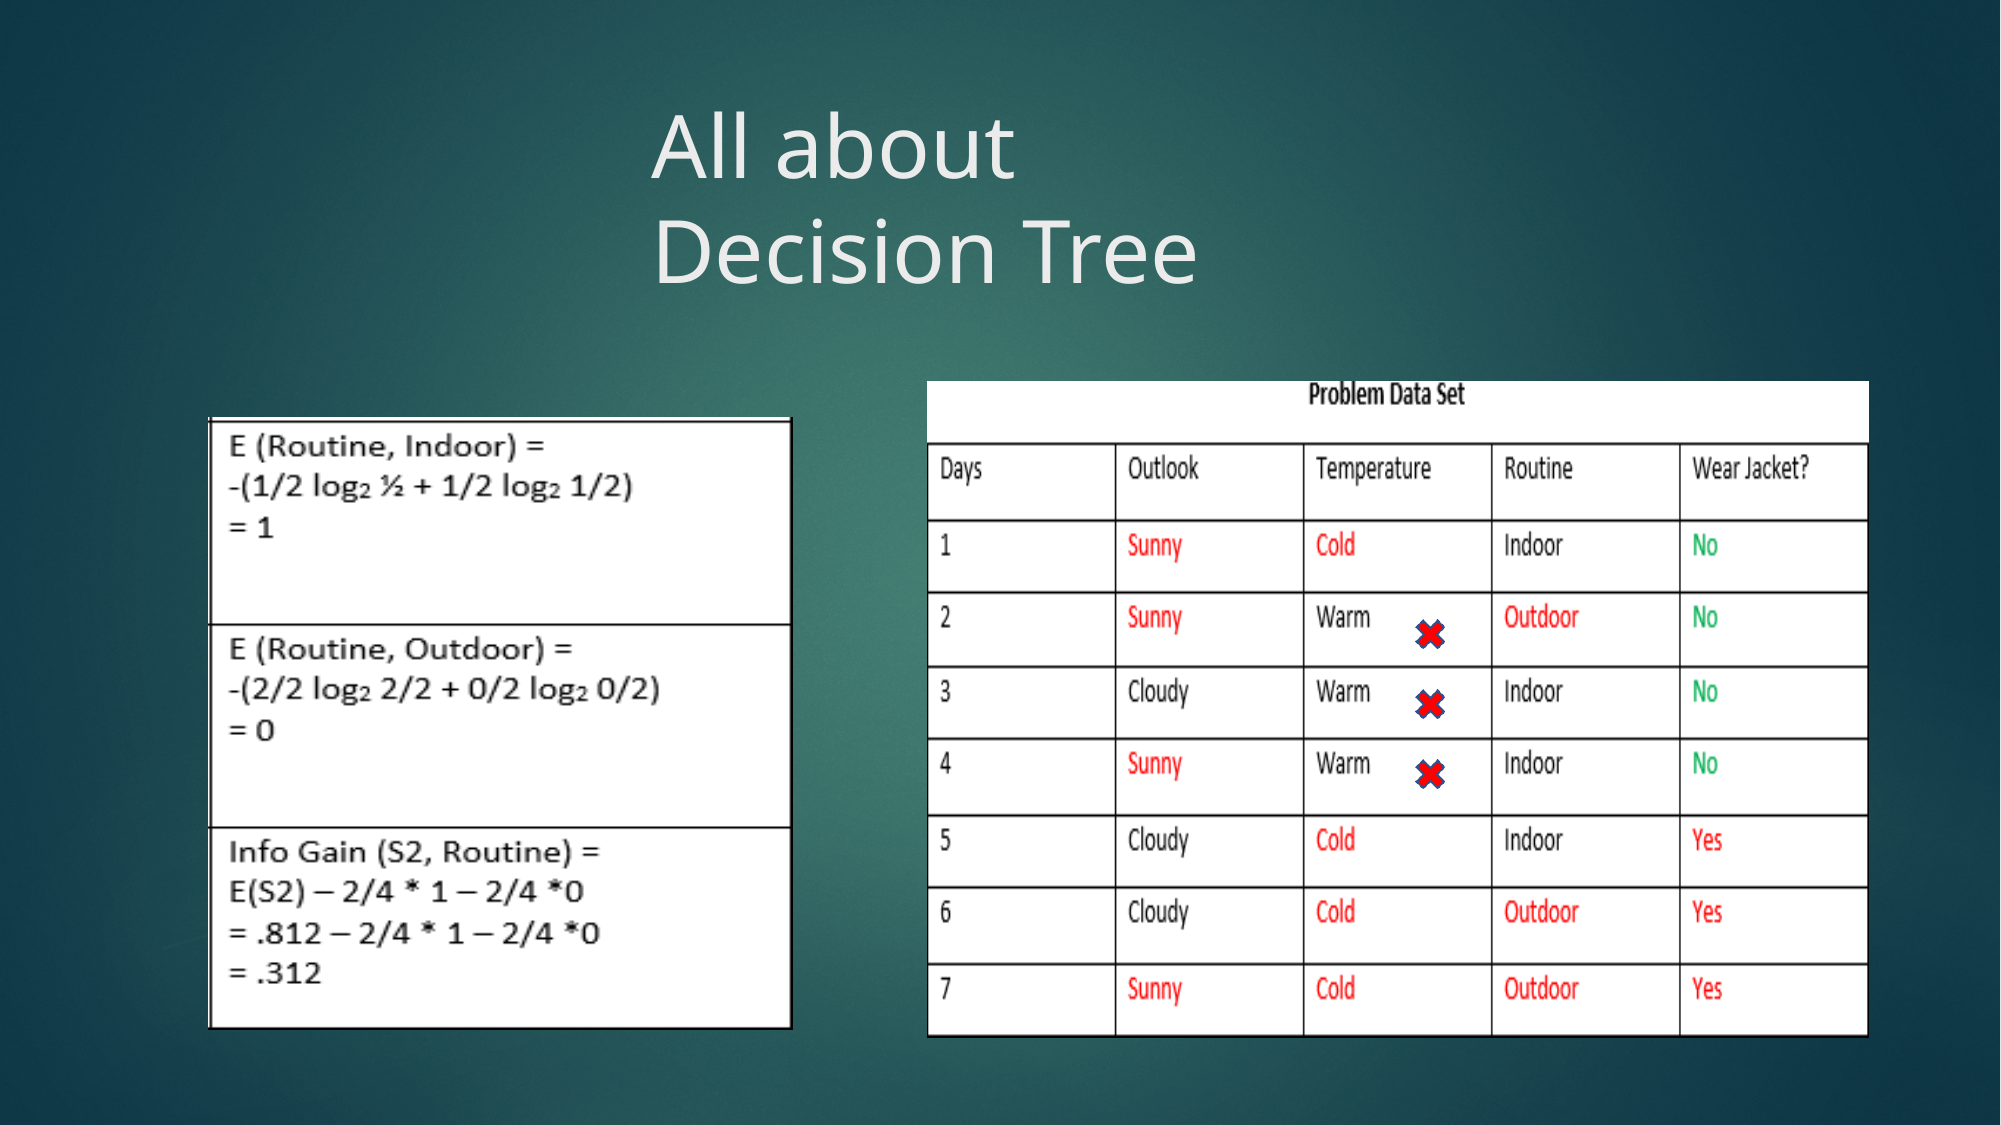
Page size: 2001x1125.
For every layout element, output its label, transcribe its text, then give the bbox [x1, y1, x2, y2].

title All about Decision Tree [649, 88, 1236, 301]
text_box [927, 380, 1870, 1039]
picture [207, 417, 794, 1030]
